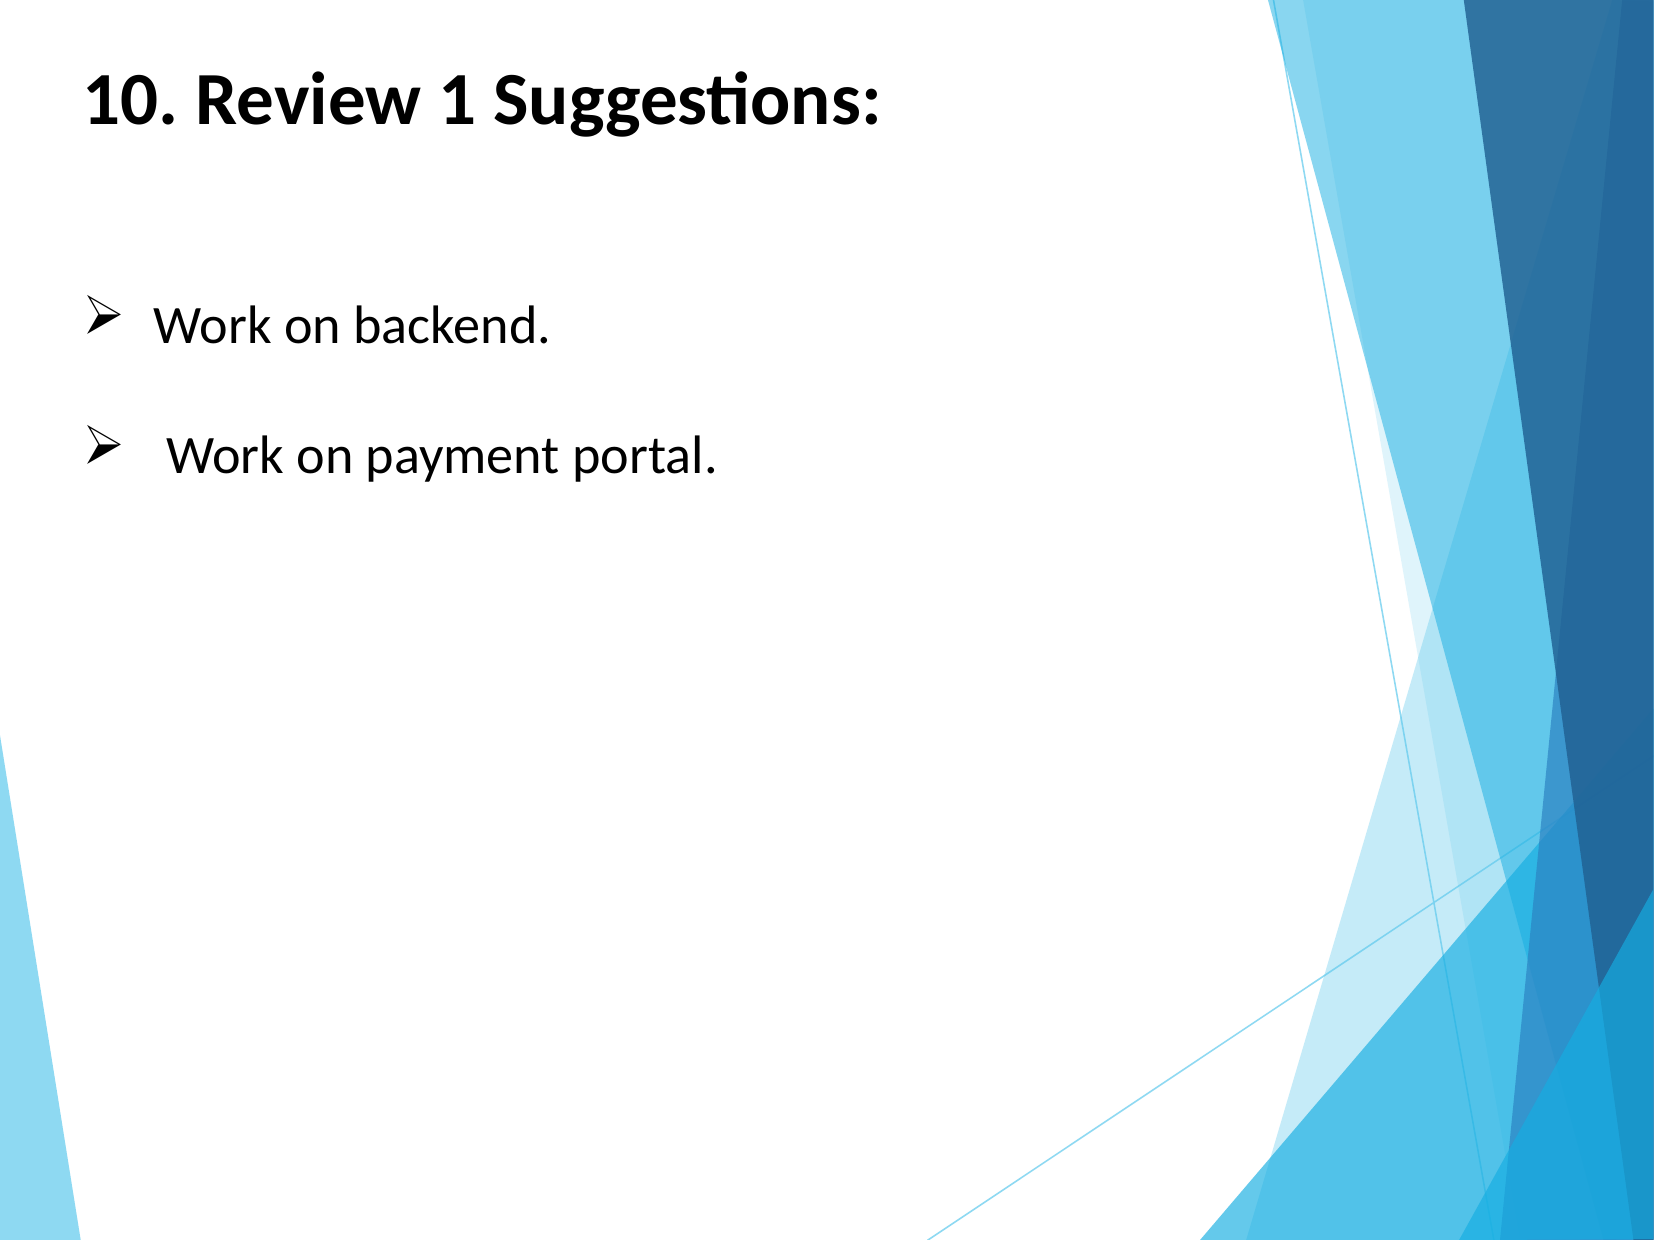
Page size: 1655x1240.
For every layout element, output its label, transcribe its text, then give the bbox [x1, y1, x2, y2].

list Work on backend. Work on payment portal. [82, 288, 1572, 1240]
title 10. Review 1 Suggestions: [82, 48, 1572, 288]
